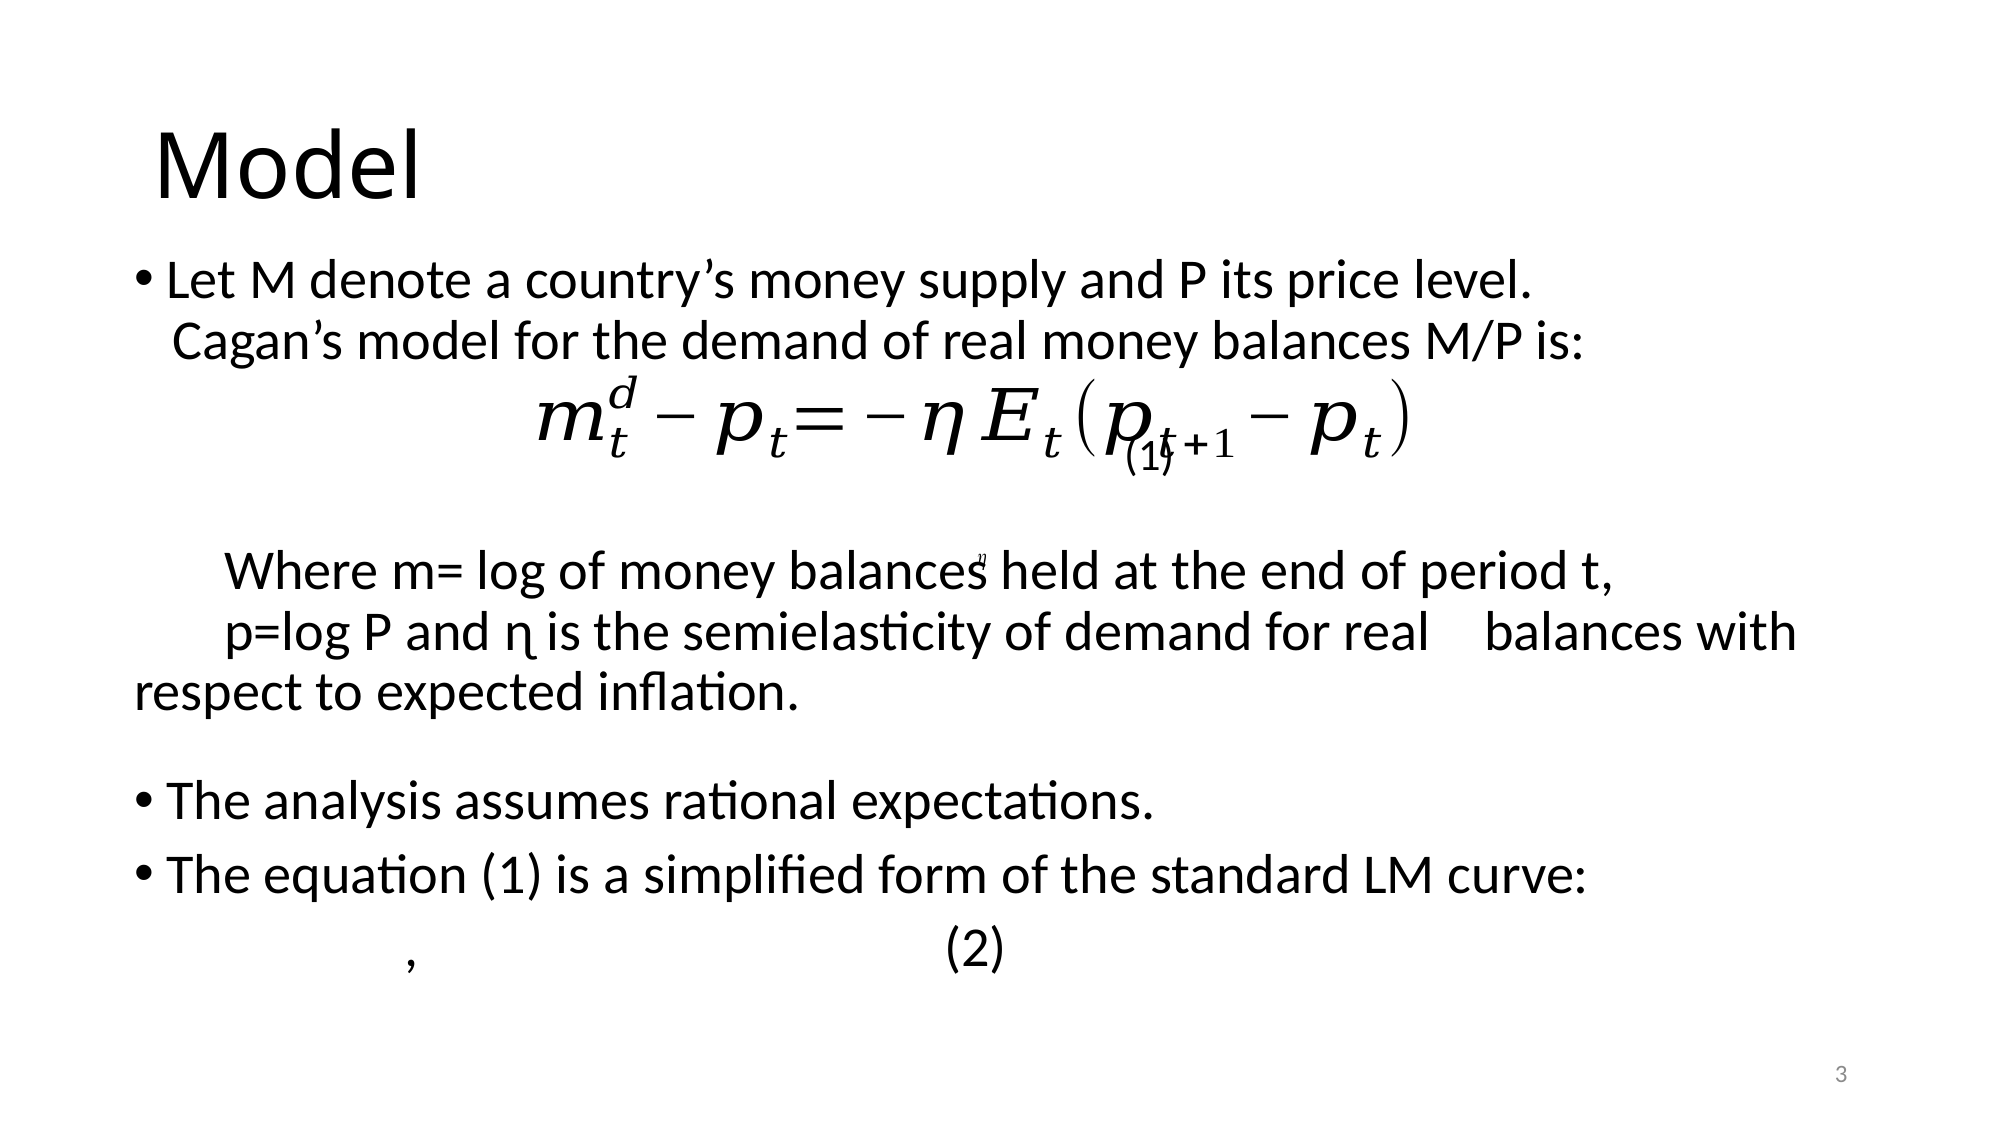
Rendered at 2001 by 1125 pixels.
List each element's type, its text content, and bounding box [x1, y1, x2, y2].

slide_number 3 [1412, 1042, 1863, 1103]
title Model [137, 59, 1863, 278]
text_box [975, 548, 990, 576]
